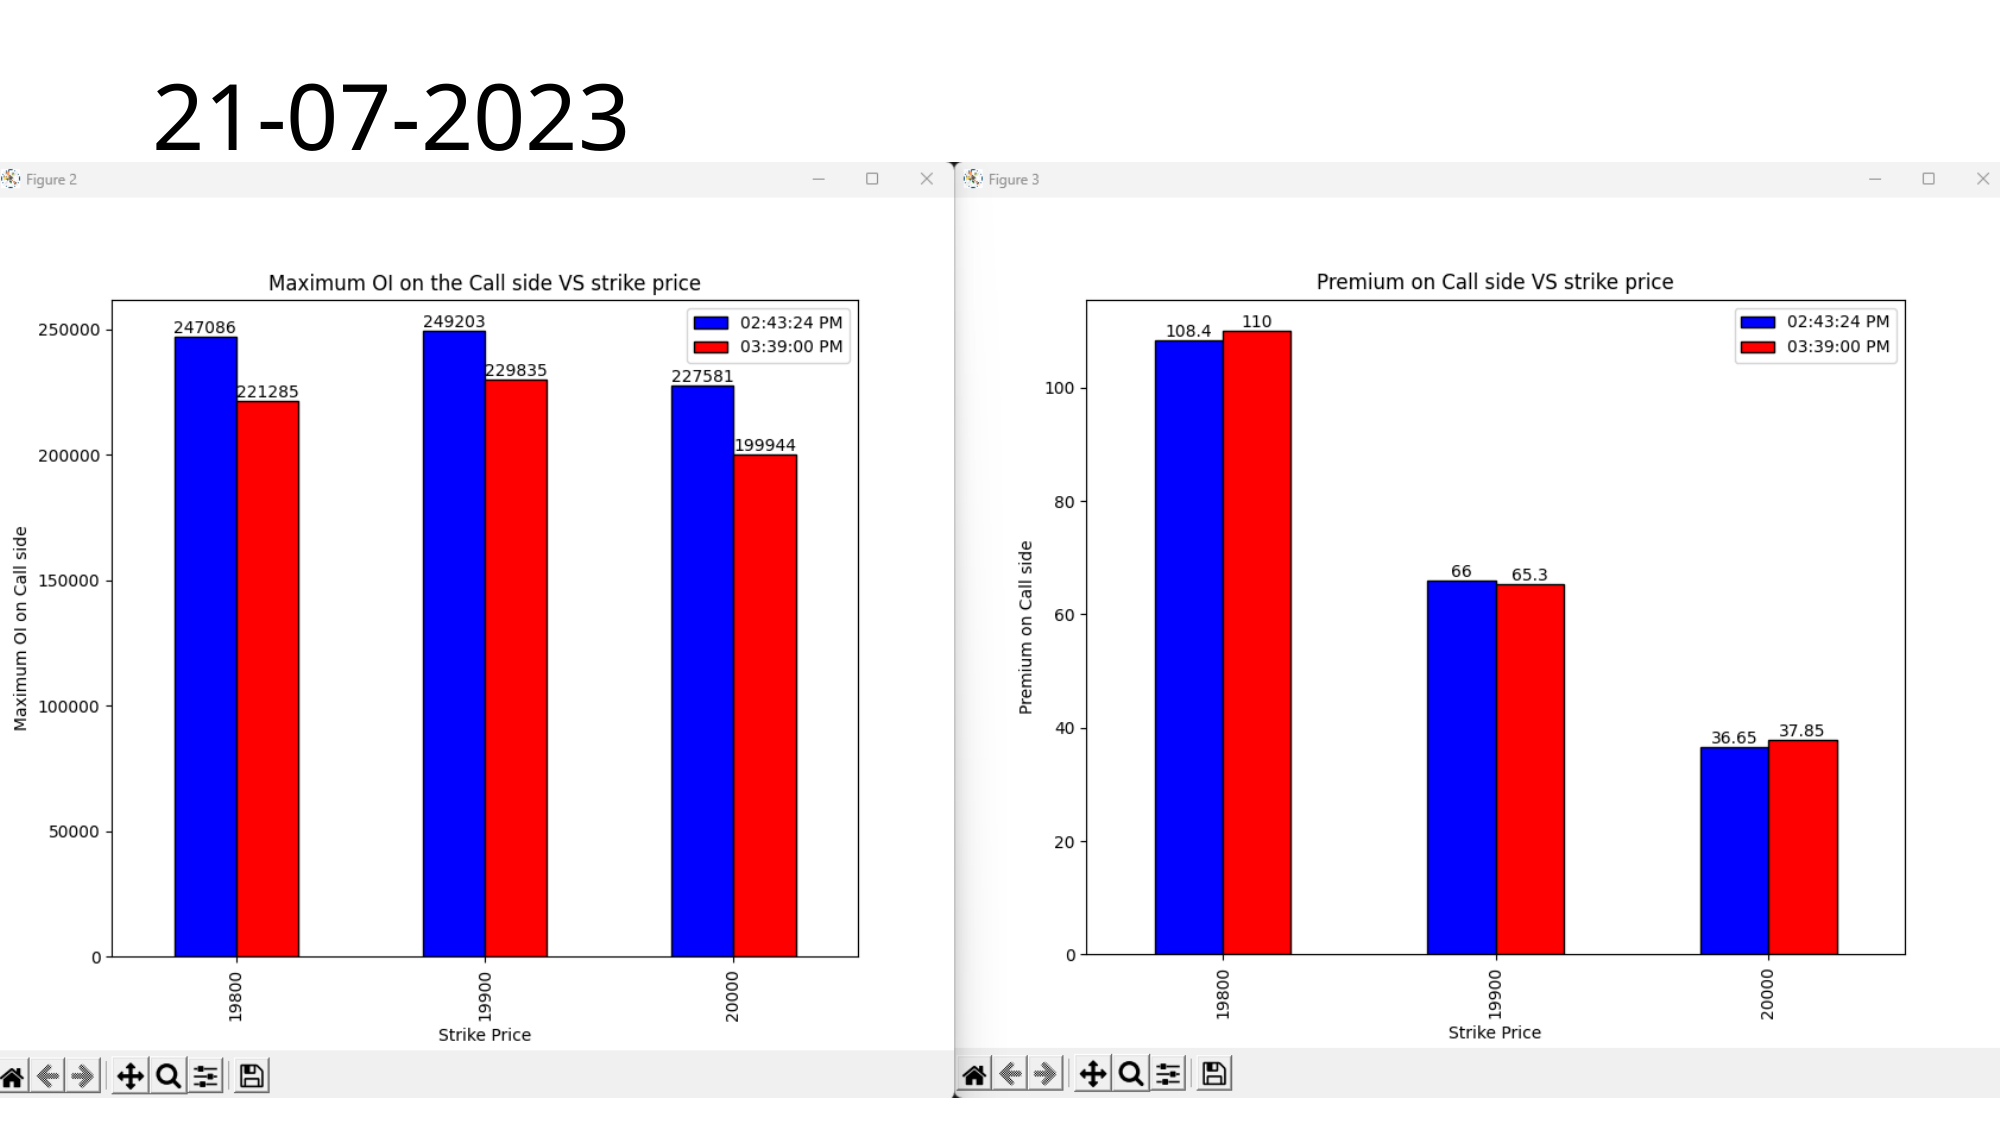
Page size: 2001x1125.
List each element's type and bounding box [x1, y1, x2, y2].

picture [0, 162, 2000, 1098]
title [137, 59, 1863, 162]
